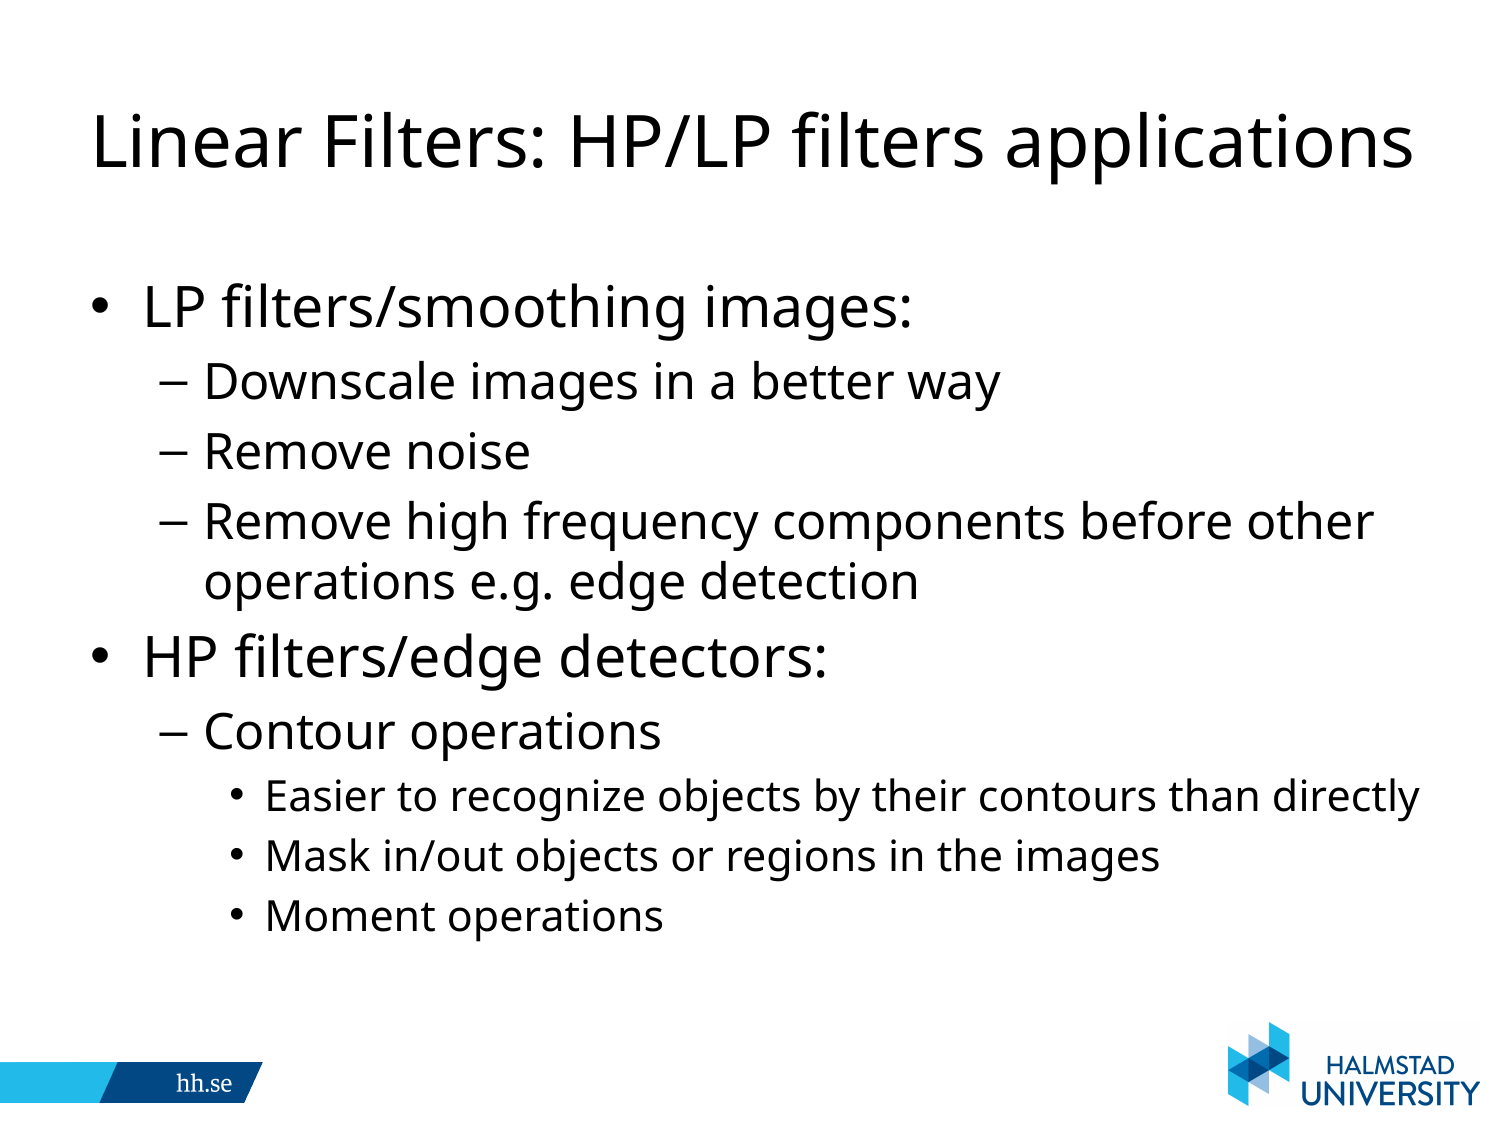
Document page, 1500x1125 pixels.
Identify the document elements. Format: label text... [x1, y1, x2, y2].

picture [0, 1062, 263, 1103]
list LP filters/smoothing images: Downscale images in a better way Remove noise Remove high frequency components before other operations e.g. edge detection HP filters/edge detectors: Contour operations Easier to recognize objects by their contours than directly Mask in/out objects or regions in the images Moment operations [75, 262, 1448, 1006]
title Linear Filters: HP/LP filters applications [75, 44, 1448, 233]
picture [1228, 1022, 1480, 1106]
